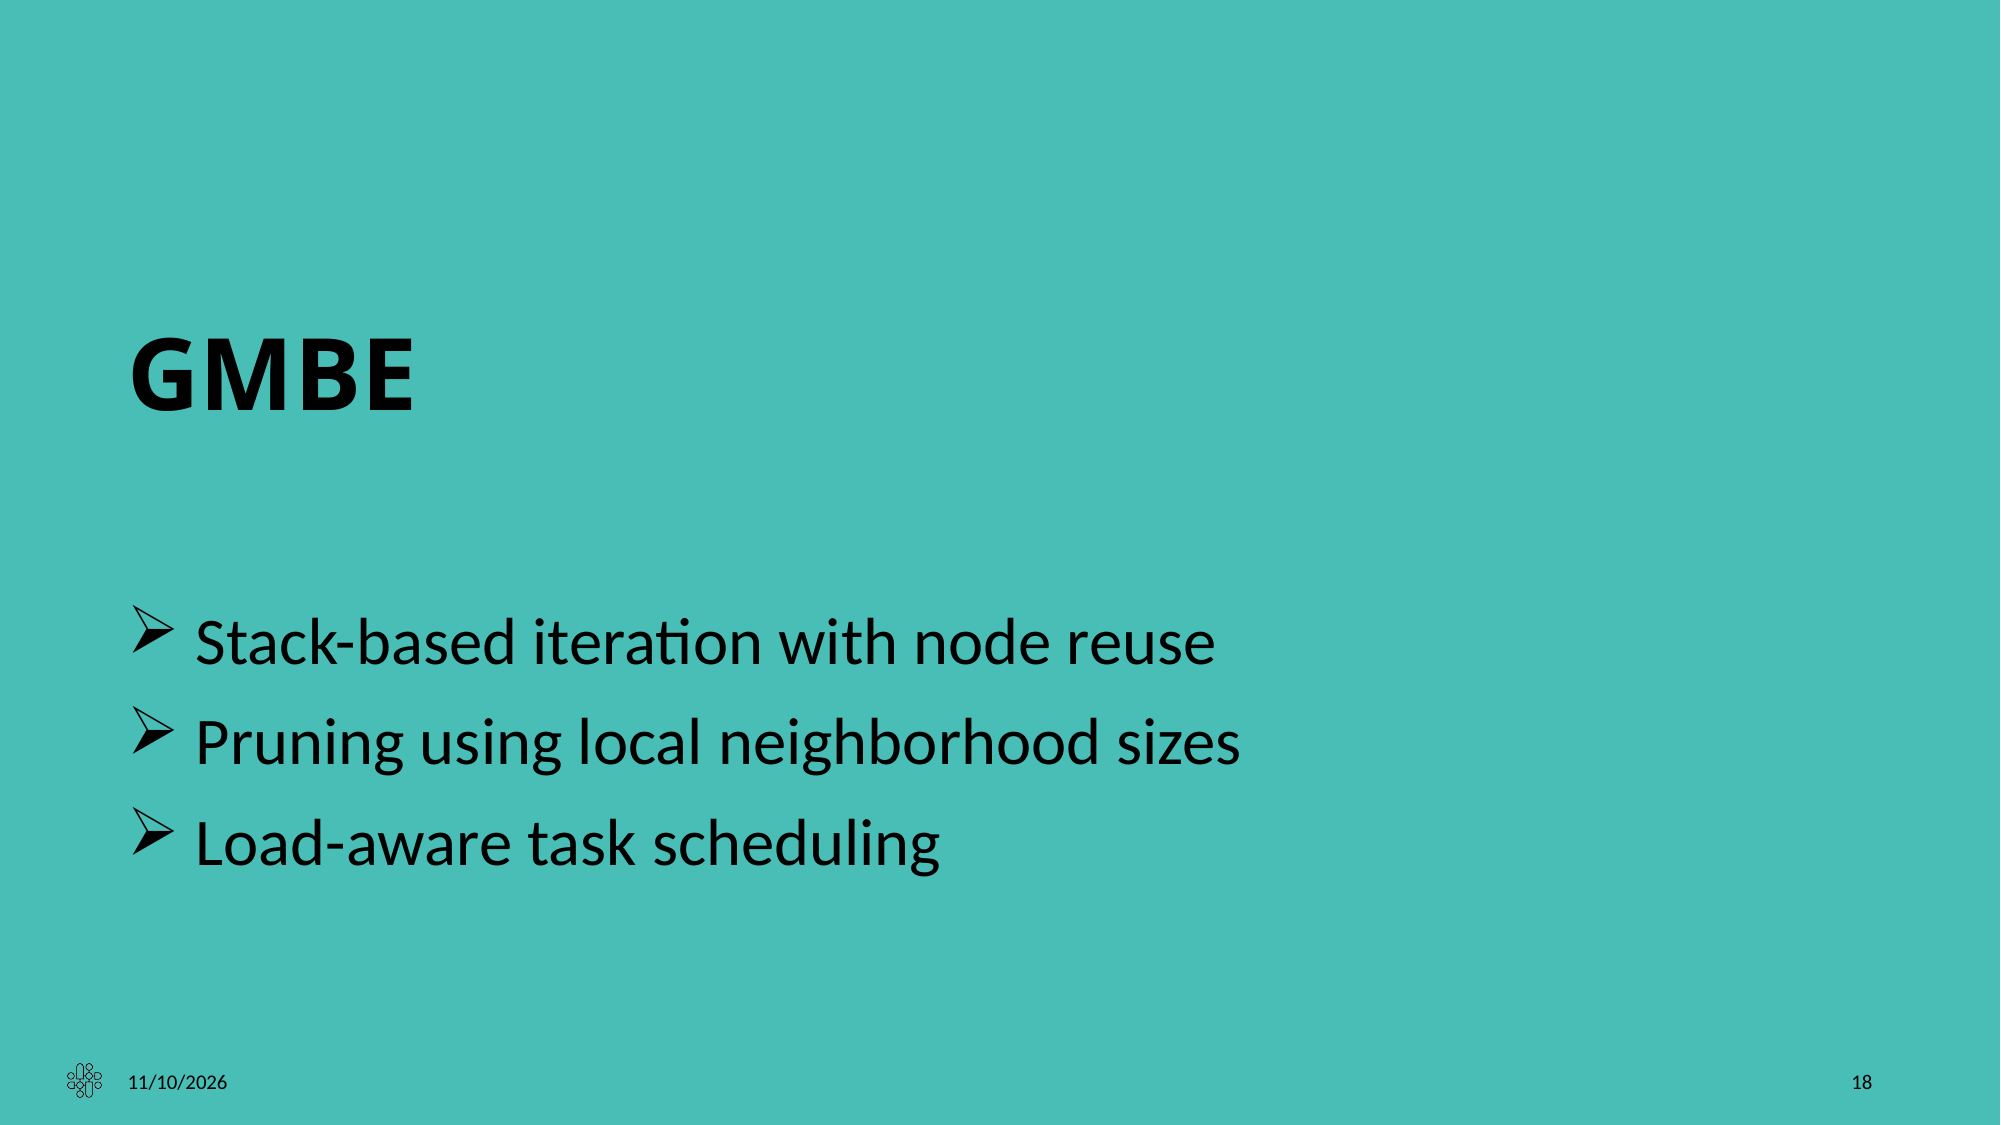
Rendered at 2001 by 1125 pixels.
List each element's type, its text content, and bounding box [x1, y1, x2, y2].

list Stack-based iteration with node reuse Pruning using local neighborhood sizes Load-aware task scheduling [112, 589, 1888, 950]
picture [67, 1063, 102, 1098]
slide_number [112, 1053, 375, 1109]
slide_number 18 [1797, 1053, 1888, 1109]
title GMBE [112, 288, 1888, 453]
